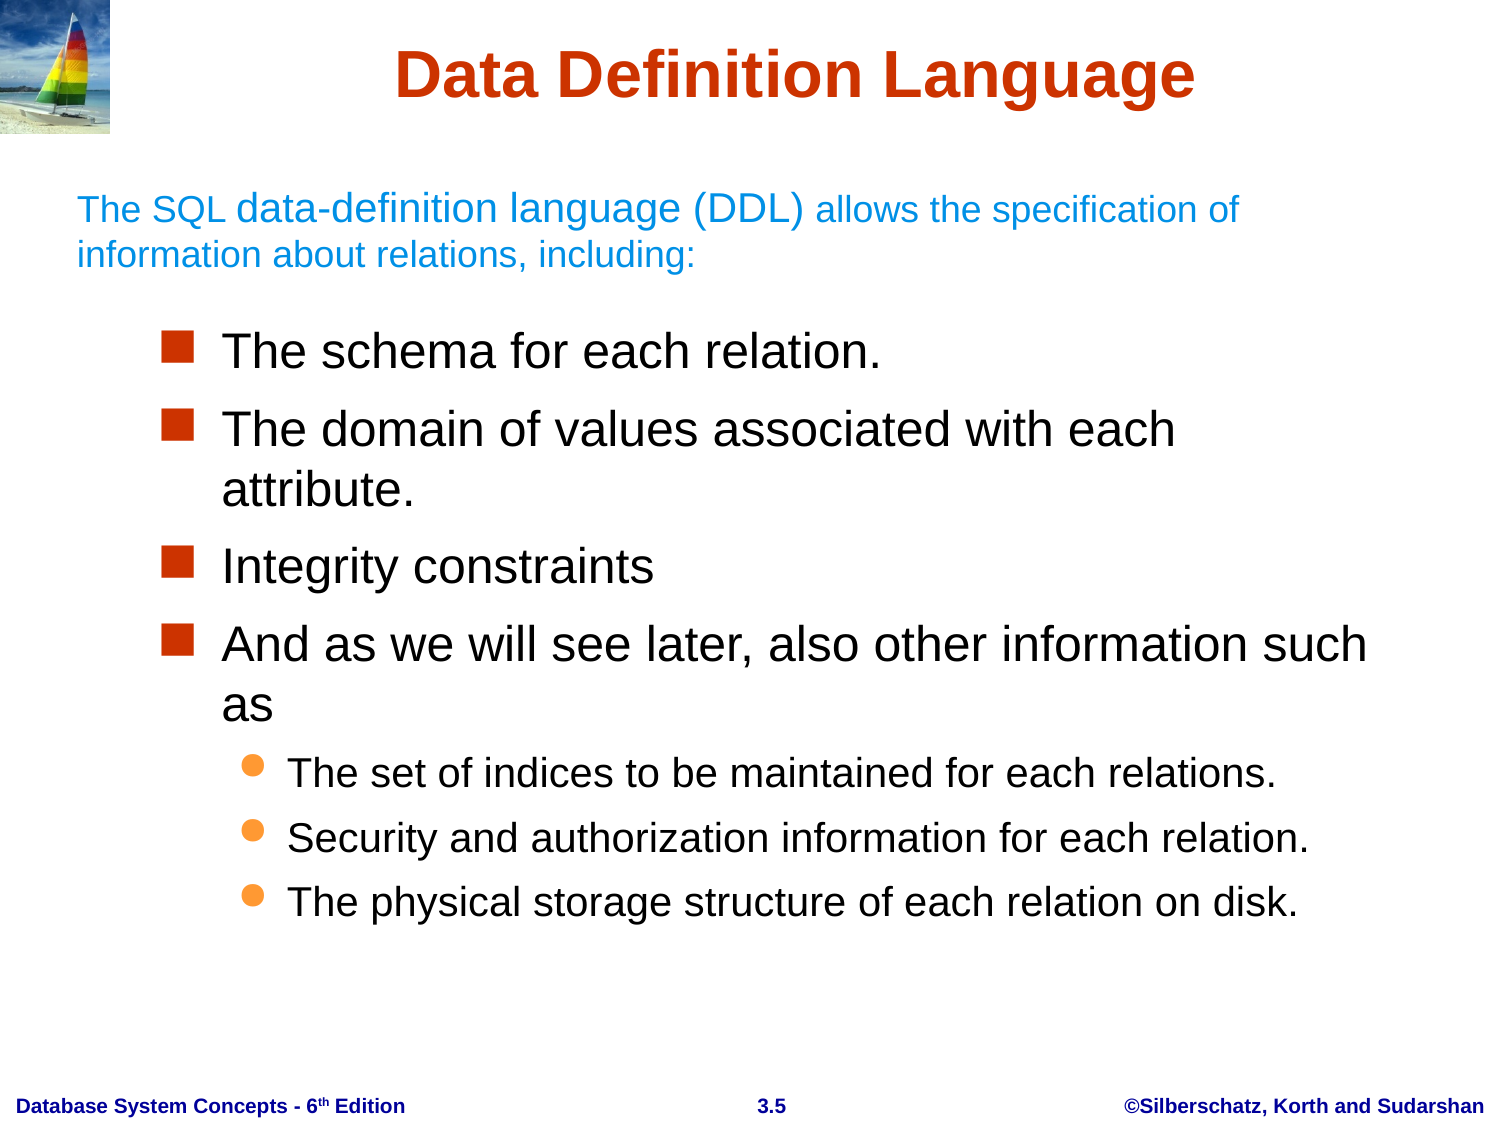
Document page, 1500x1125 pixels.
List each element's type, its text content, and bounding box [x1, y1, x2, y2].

title Data Definition Language [133, 17, 1459, 119]
text_box The SQL data-definition language (DDL) allows the specification of information about relations, including: [62, 173, 1438, 283]
picture [0, 0, 110, 134]
list The schema for each relation. The domain of values associated with each attribute. Integrity constraints And as we will see later, also other information such as The set of indices to be maintained for each relations. Security and authorization information for each relation. The physical storage structure of each relation on disk. [149, 311, 1397, 744]
